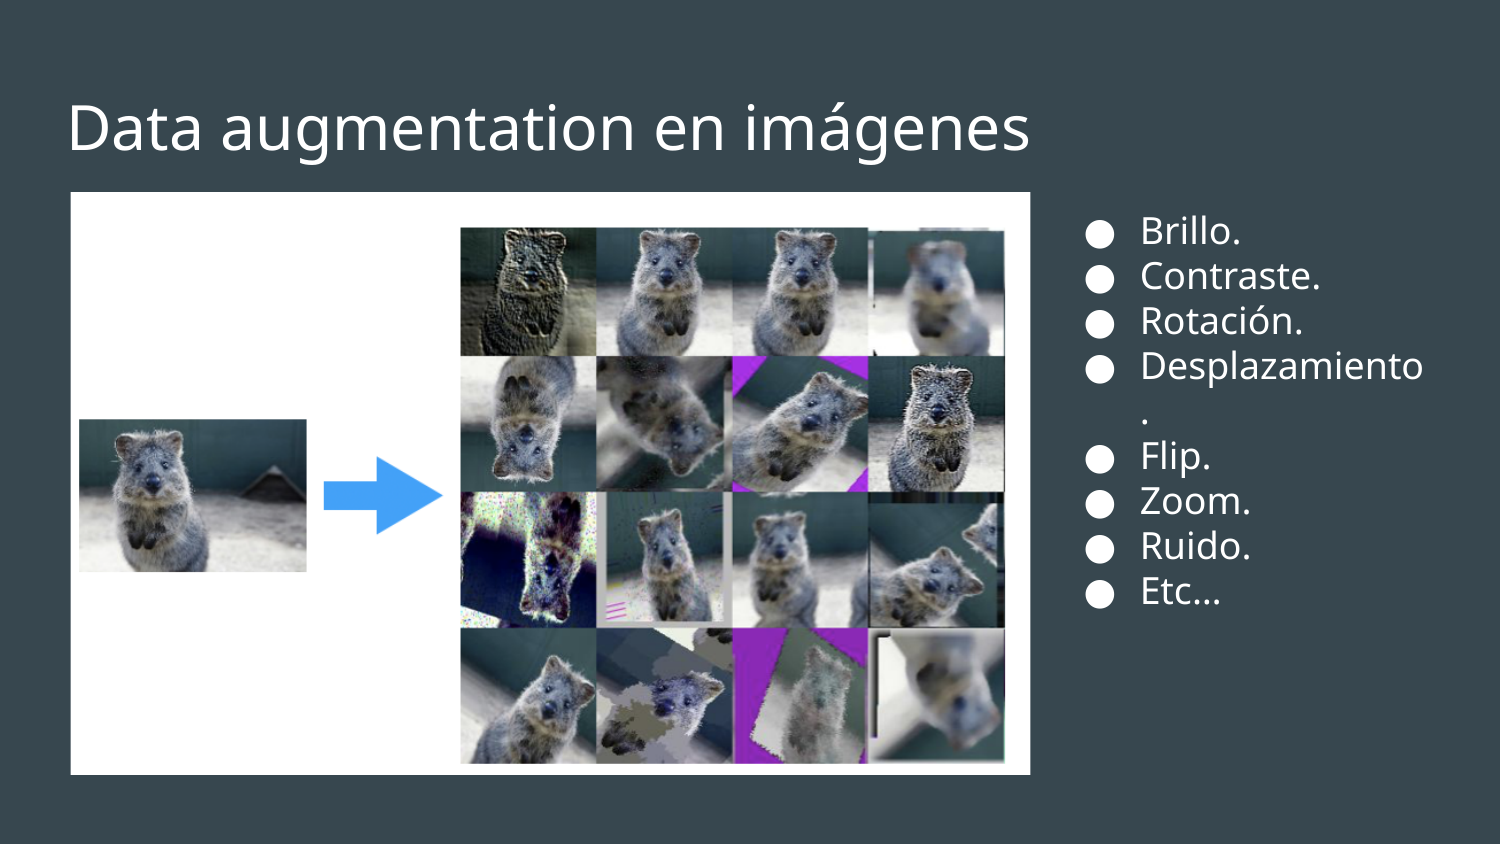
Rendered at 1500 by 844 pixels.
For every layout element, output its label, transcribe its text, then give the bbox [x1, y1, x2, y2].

picture [70, 191, 1031, 776]
title Data augmentation en imágenes [51, 72, 1449, 167]
text_box Brillo. Contraste. Rotación. Desplazamiento. Flip. Zoom. Ruido. Etc… [1049, 192, 1444, 538]
